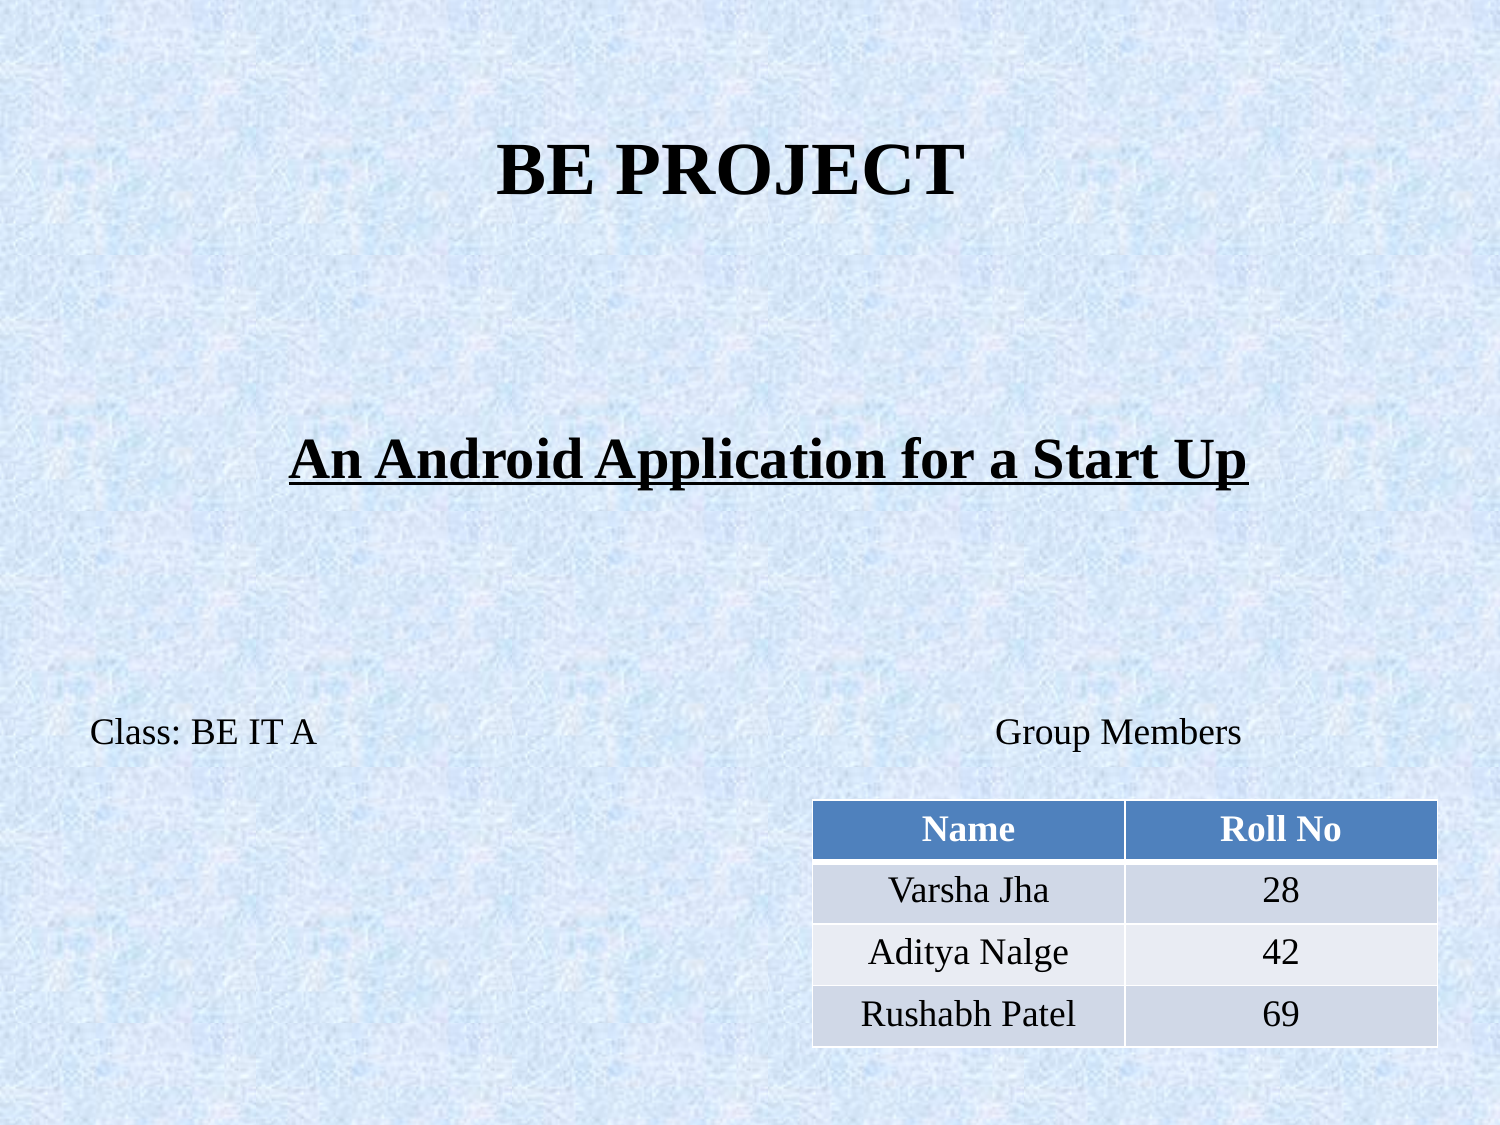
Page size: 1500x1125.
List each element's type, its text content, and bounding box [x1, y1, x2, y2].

text_box Class: BE IT A [74, 699, 450, 760]
table_header Roll No [1126, 801, 1437, 859]
table_cell 69 [1126, 986, 1437, 1046]
text_box BE PROJECT [212, 112, 1250, 218]
table_cell Varsha Jha [813, 865, 1124, 923]
table_cell Rushabh Patel [813, 986, 1124, 1046]
text_box Group Members [800, 699, 1438, 760]
table_cell Aditya Nalge [813, 925, 1124, 985]
table_header Name [813, 801, 1124, 859]
table_cell 42 [1126, 925, 1437, 985]
text_box An Android Application for a Start Up [150, 412, 1388, 498]
picture [0, 0, 1500, 1125]
table_cell 28 [1126, 865, 1437, 923]
